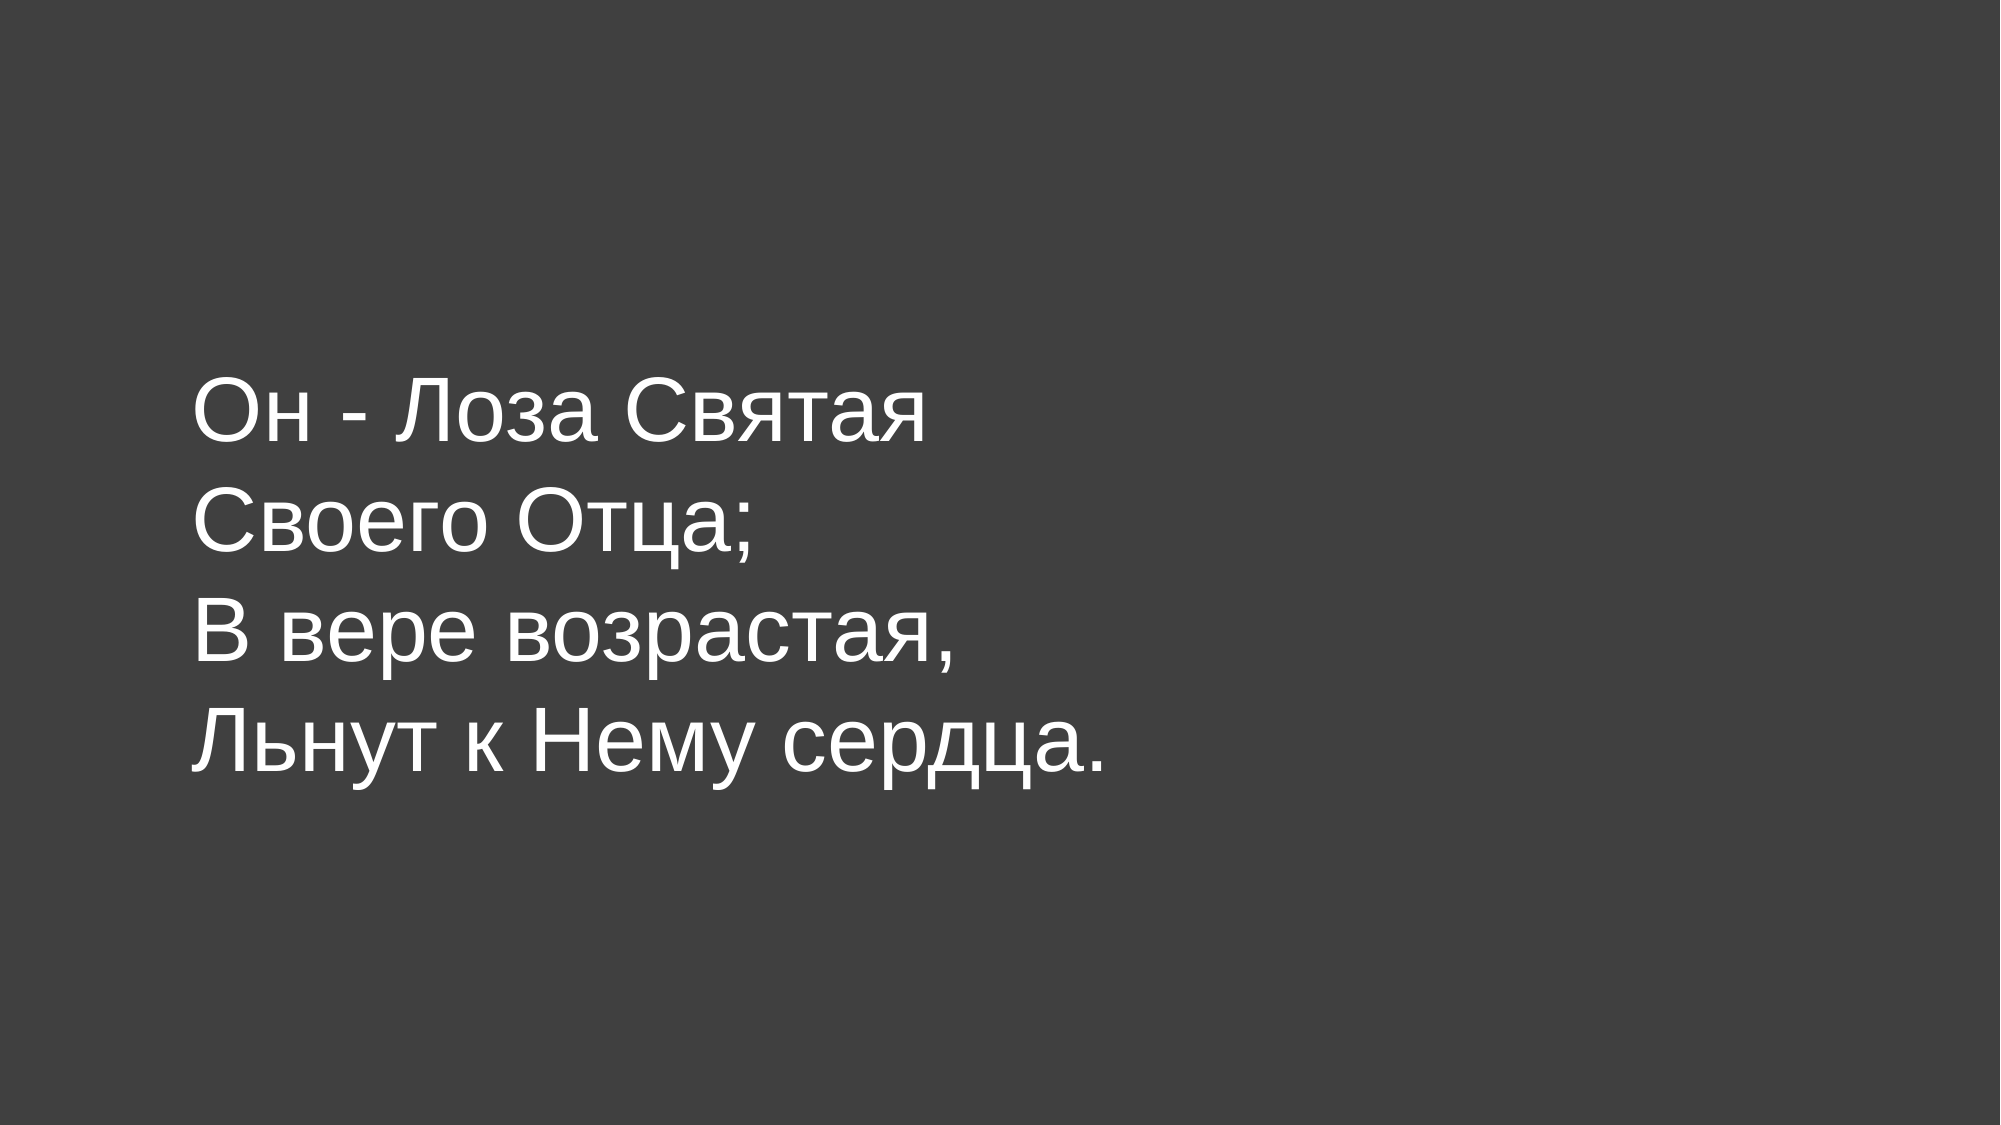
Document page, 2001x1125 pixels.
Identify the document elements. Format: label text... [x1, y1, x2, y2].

text_box Он - Лоза Святая Своего Отца; В вере возрастая, Льнут к Нему сердца. [176, 340, 1703, 798]
